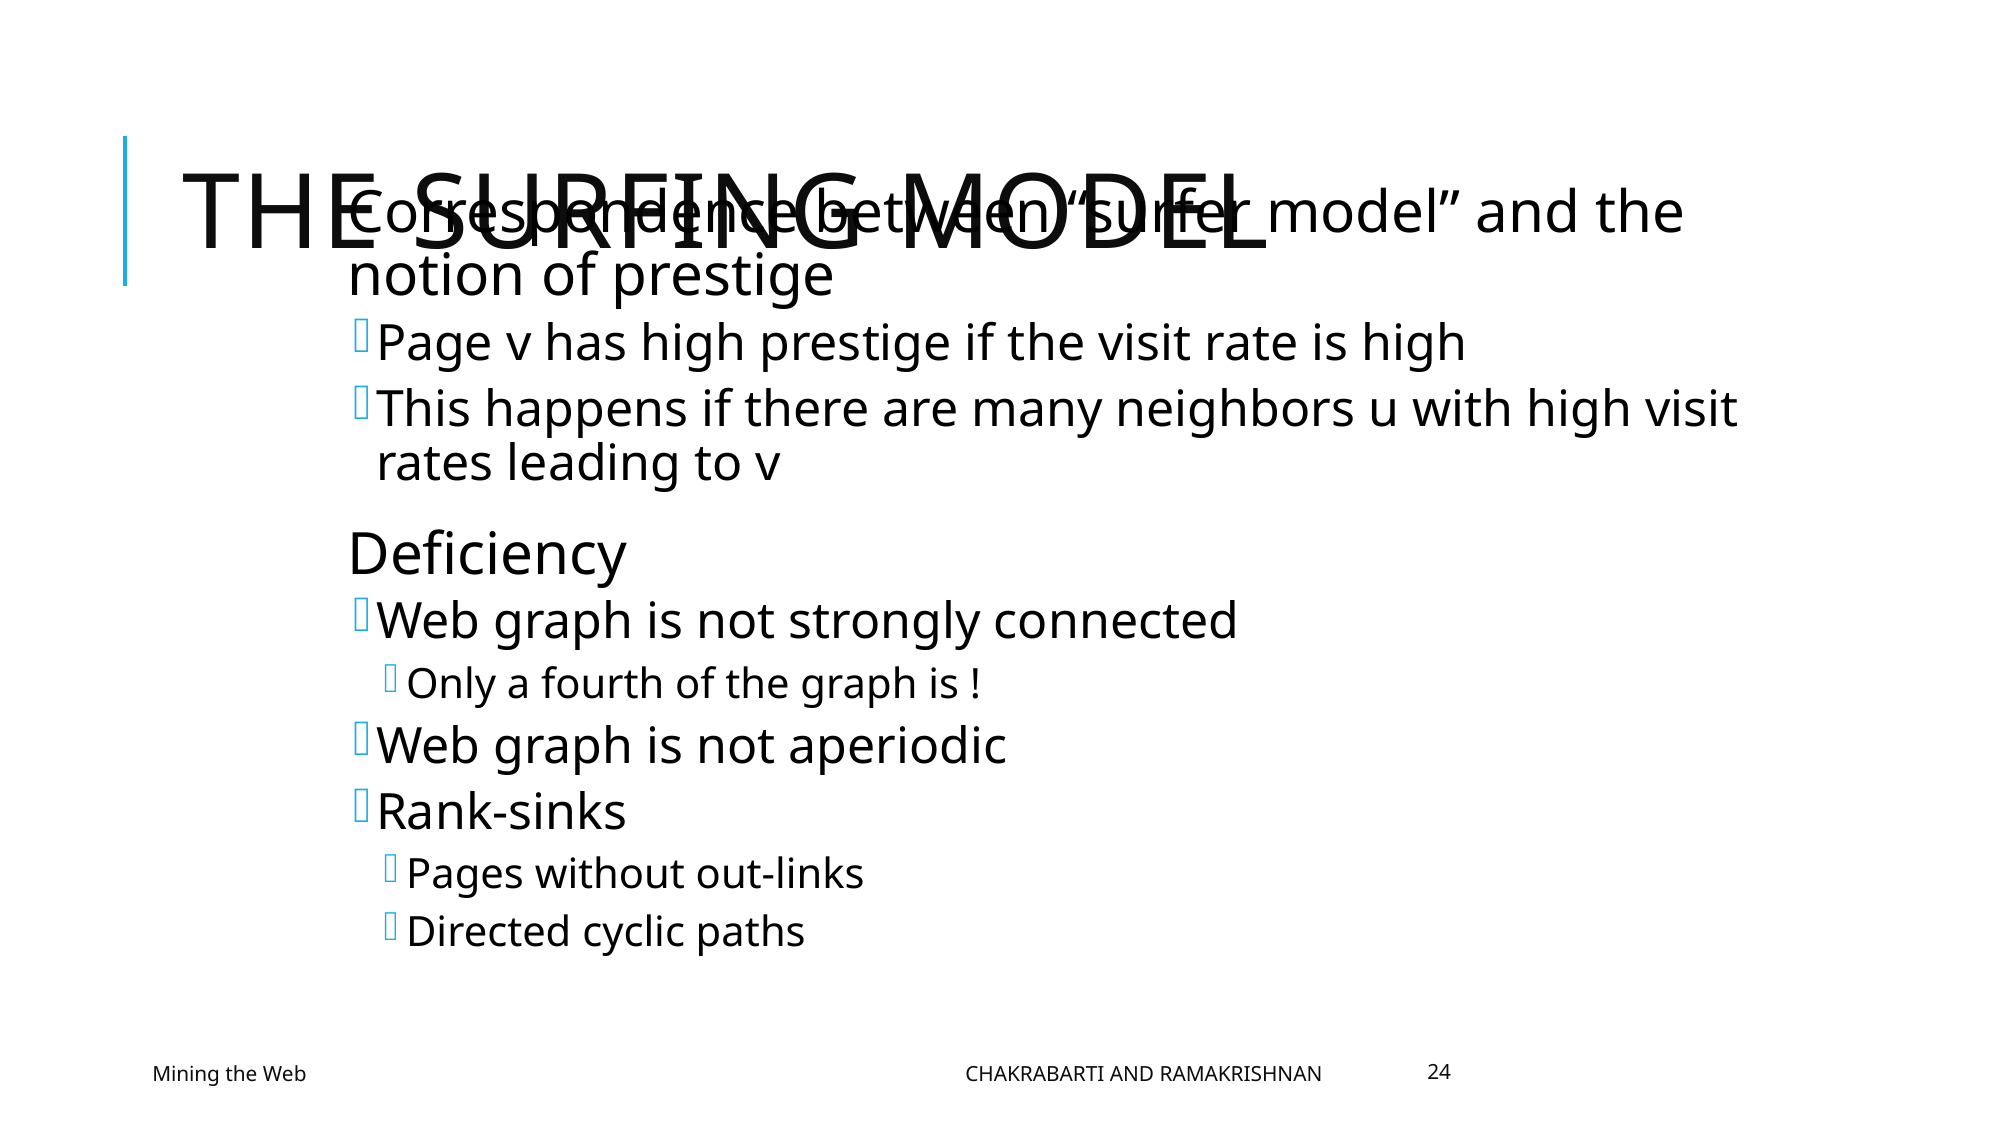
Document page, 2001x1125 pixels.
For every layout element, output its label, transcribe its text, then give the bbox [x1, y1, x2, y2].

slide_number 24 [1412, 1042, 1863, 1103]
slide_number Mining the Web [137, 1042, 588, 1103]
title The surfing model [168, 96, 1763, 342]
list Correspondence between “surfer model” and the notion of prestige Page v has high prestige if the visit rate is high This happens if there are many neighbors u with high visit rates leading to v Deficiency Web graph is not strongly connected Only a fourth of the graph is ! Web graph is not aperiodic Rank-sinks Pages without out-links Directed cyclic paths [324, 174, 1750, 1063]
footer Chakrabarti and Ramakrishnan [662, 1042, 1338, 1103]
